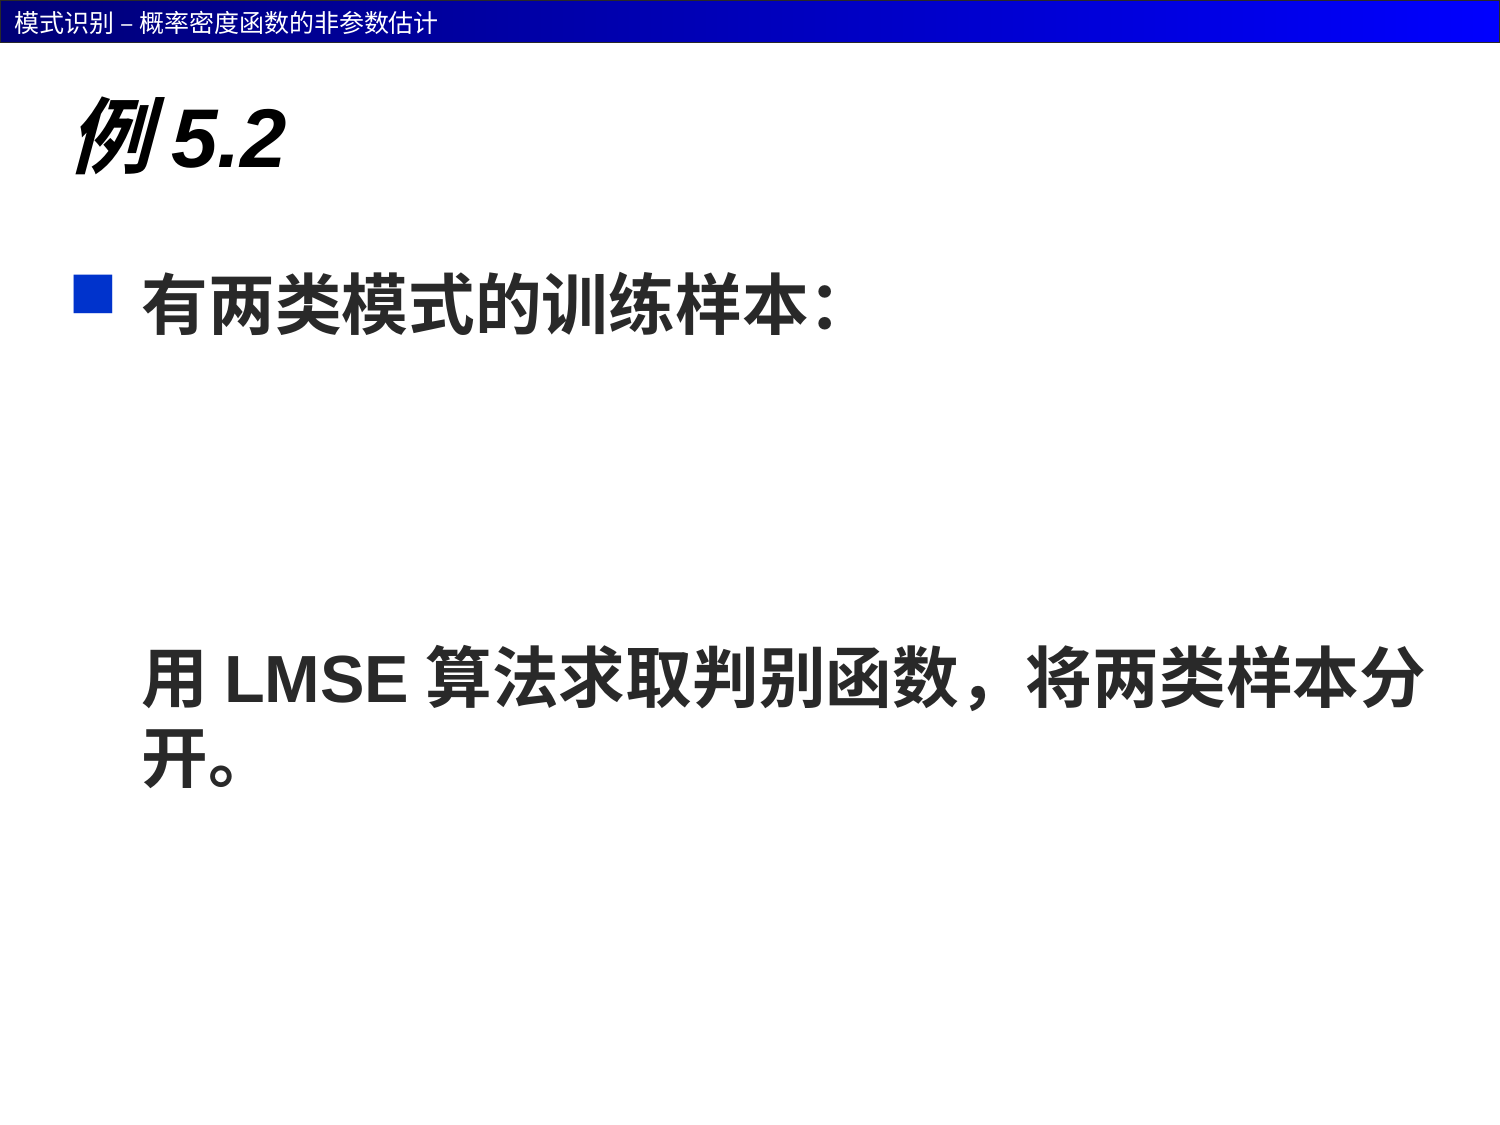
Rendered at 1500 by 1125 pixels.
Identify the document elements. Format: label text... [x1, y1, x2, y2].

title 例5.2 [53, 42, 1447, 192]
